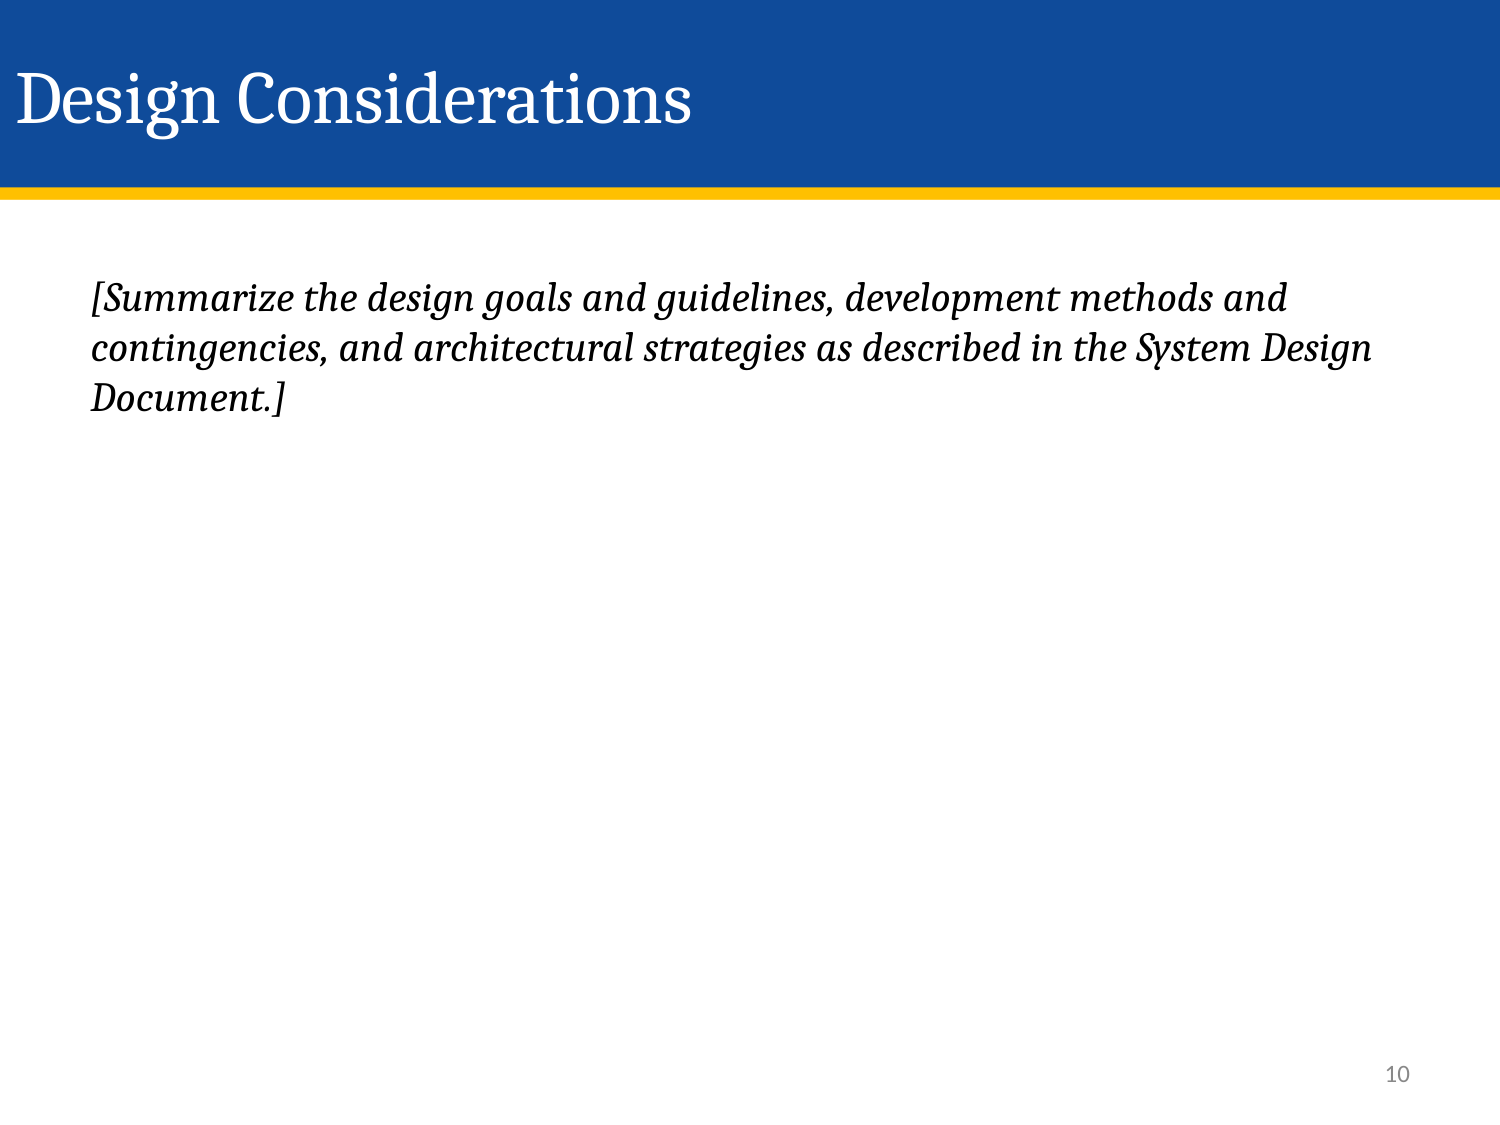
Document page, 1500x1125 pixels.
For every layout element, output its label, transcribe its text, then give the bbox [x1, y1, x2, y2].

slide_number 10 [1074, 1042, 1425, 1103]
list [Summarize the design goals and guidelines, development methods and contingencies, and architectural strategies as described in the System Design Document.] [75, 262, 1425, 1005]
title Design Considerations [0, 0, 1500, 188]
